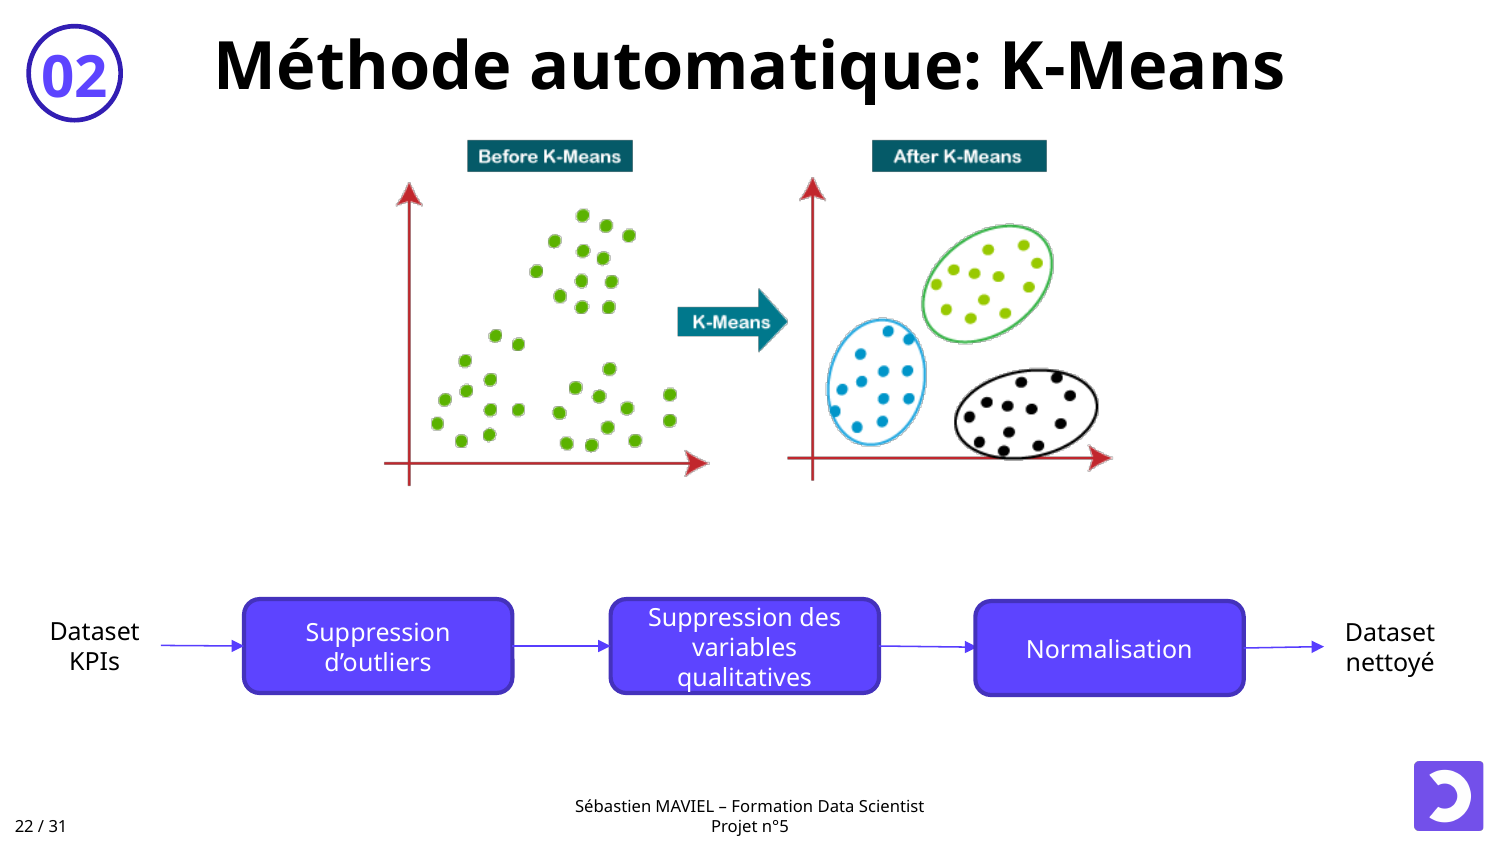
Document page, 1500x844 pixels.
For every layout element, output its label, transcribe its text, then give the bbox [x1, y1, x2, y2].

picture [378, 122, 1122, 498]
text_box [28, 598, 1457, 696]
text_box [0, 25, 150, 122]
title Méthode automatique: K-Means [119, 23, 1381, 118]
picture [1414, 761, 1484, 831]
